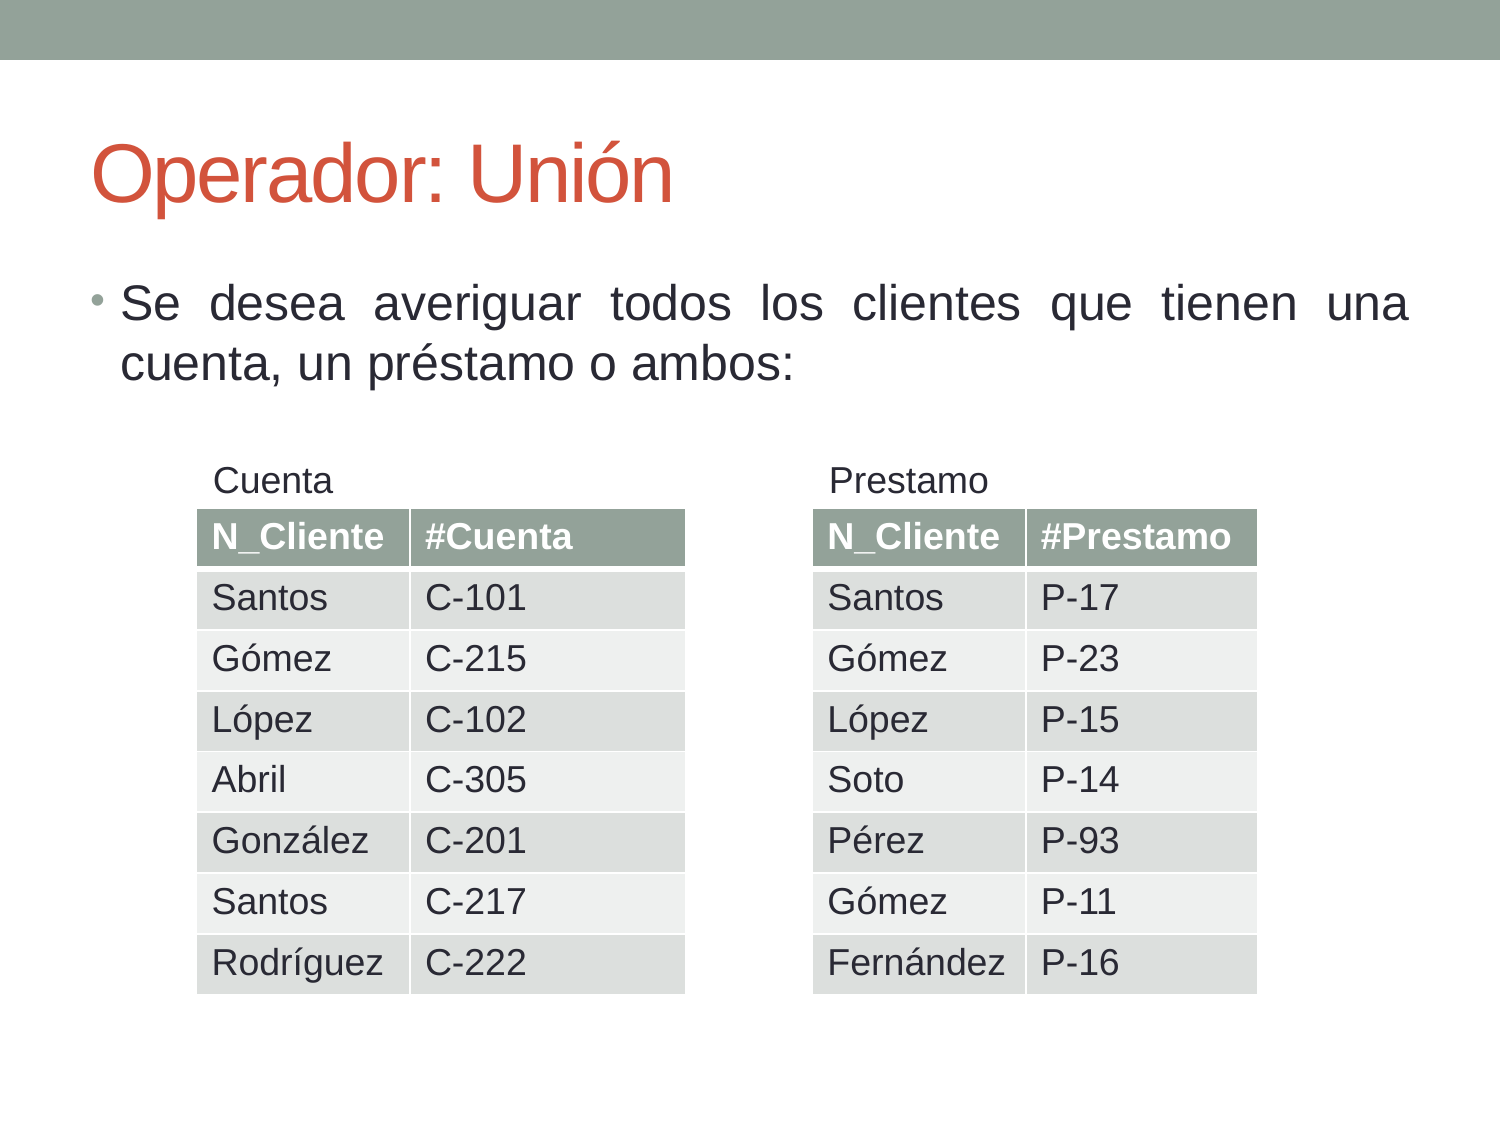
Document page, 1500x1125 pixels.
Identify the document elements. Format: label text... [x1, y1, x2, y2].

table_cell Santos [197, 874, 409, 933]
list Se desea averiguar todos los clientes que tienen una cuenta, un préstamo o ambos: [75, 262, 1425, 1063]
table_cell Santos [813, 572, 1025, 629]
table_header #Prestamo [1027, 509, 1257, 566]
table_cell C-102 [411, 692, 685, 751]
table_cell P-17 [1027, 572, 1257, 629]
table_cell C-201 [411, 813, 685, 872]
table_cell Pérez [813, 813, 1025, 872]
table_cell Soto [813, 752, 1025, 811]
table_cell Gómez [813, 874, 1025, 933]
table_cell P-93 [1027, 813, 1257, 872]
table_cell Gómez [197, 631, 409, 690]
title Operador: Unión [75, 87, 1425, 250]
table_cell Abril [197, 752, 409, 811]
table_cell González [197, 813, 409, 872]
text_box Cuenta [198, 449, 589, 509]
table_cell C-217 [411, 874, 685, 933]
table_cell Rodríguez [197, 935, 409, 994]
table_header N_Cliente [197, 509, 409, 566]
table_cell P-11 [1027, 874, 1257, 933]
table_cell P-14 [1027, 752, 1257, 811]
table_header #Cuenta [411, 509, 685, 566]
table_cell C-101 [411, 572, 685, 629]
table_cell Santos [197, 572, 409, 629]
table_cell P-15 [1027, 692, 1257, 751]
table_cell López [813, 692, 1025, 751]
table_cell C-222 [411, 935, 685, 994]
table_cell C-305 [411, 752, 685, 811]
table_header N_Cliente [813, 509, 1025, 566]
table_cell López [197, 692, 409, 751]
table_cell P-16 [1027, 935, 1257, 994]
text_box Prestamo [814, 449, 1204, 509]
table_cell Gómez [813, 631, 1025, 690]
table_cell Fernández [813, 935, 1025, 994]
table_cell C-215 [411, 631, 685, 690]
table_cell P-23 [1027, 631, 1257, 690]
